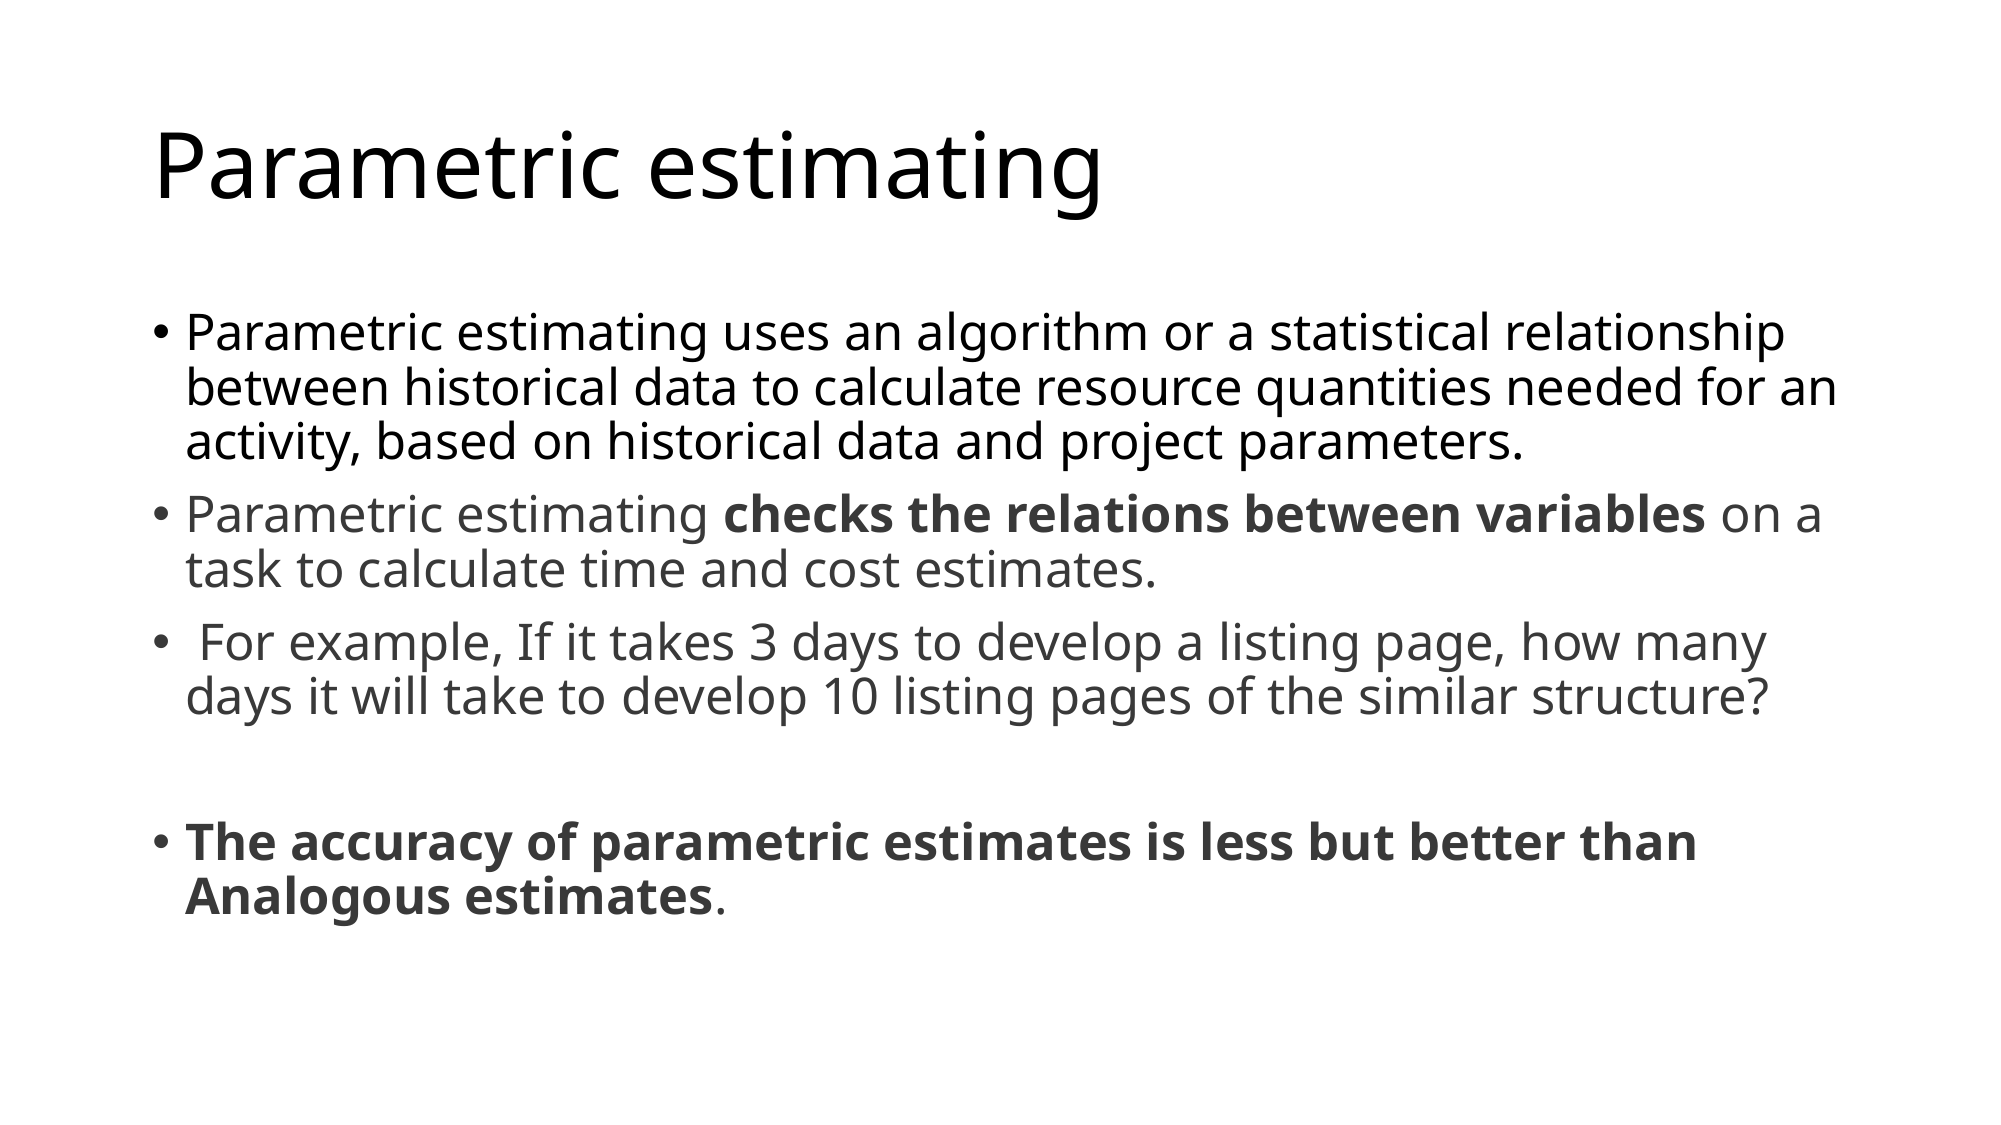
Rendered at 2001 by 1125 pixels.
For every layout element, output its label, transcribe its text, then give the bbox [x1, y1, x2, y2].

title Parametric estimating [137, 59, 1863, 278]
list Parametric estimating uses an algorithm or a statistical relationship between historical data to calculate resource quantities needed for an activity, based on historical data and project parameters. Parametric estimating checks the relations between variables on a task to calculate time and cost estimates. For example, If it takes 3 days to develop a listing page, how many days it will take to develop 10 listing pages of the similar structure? The accuracy of parametric estimates is less but better than Analogous estimates. [137, 299, 1863, 1014]
